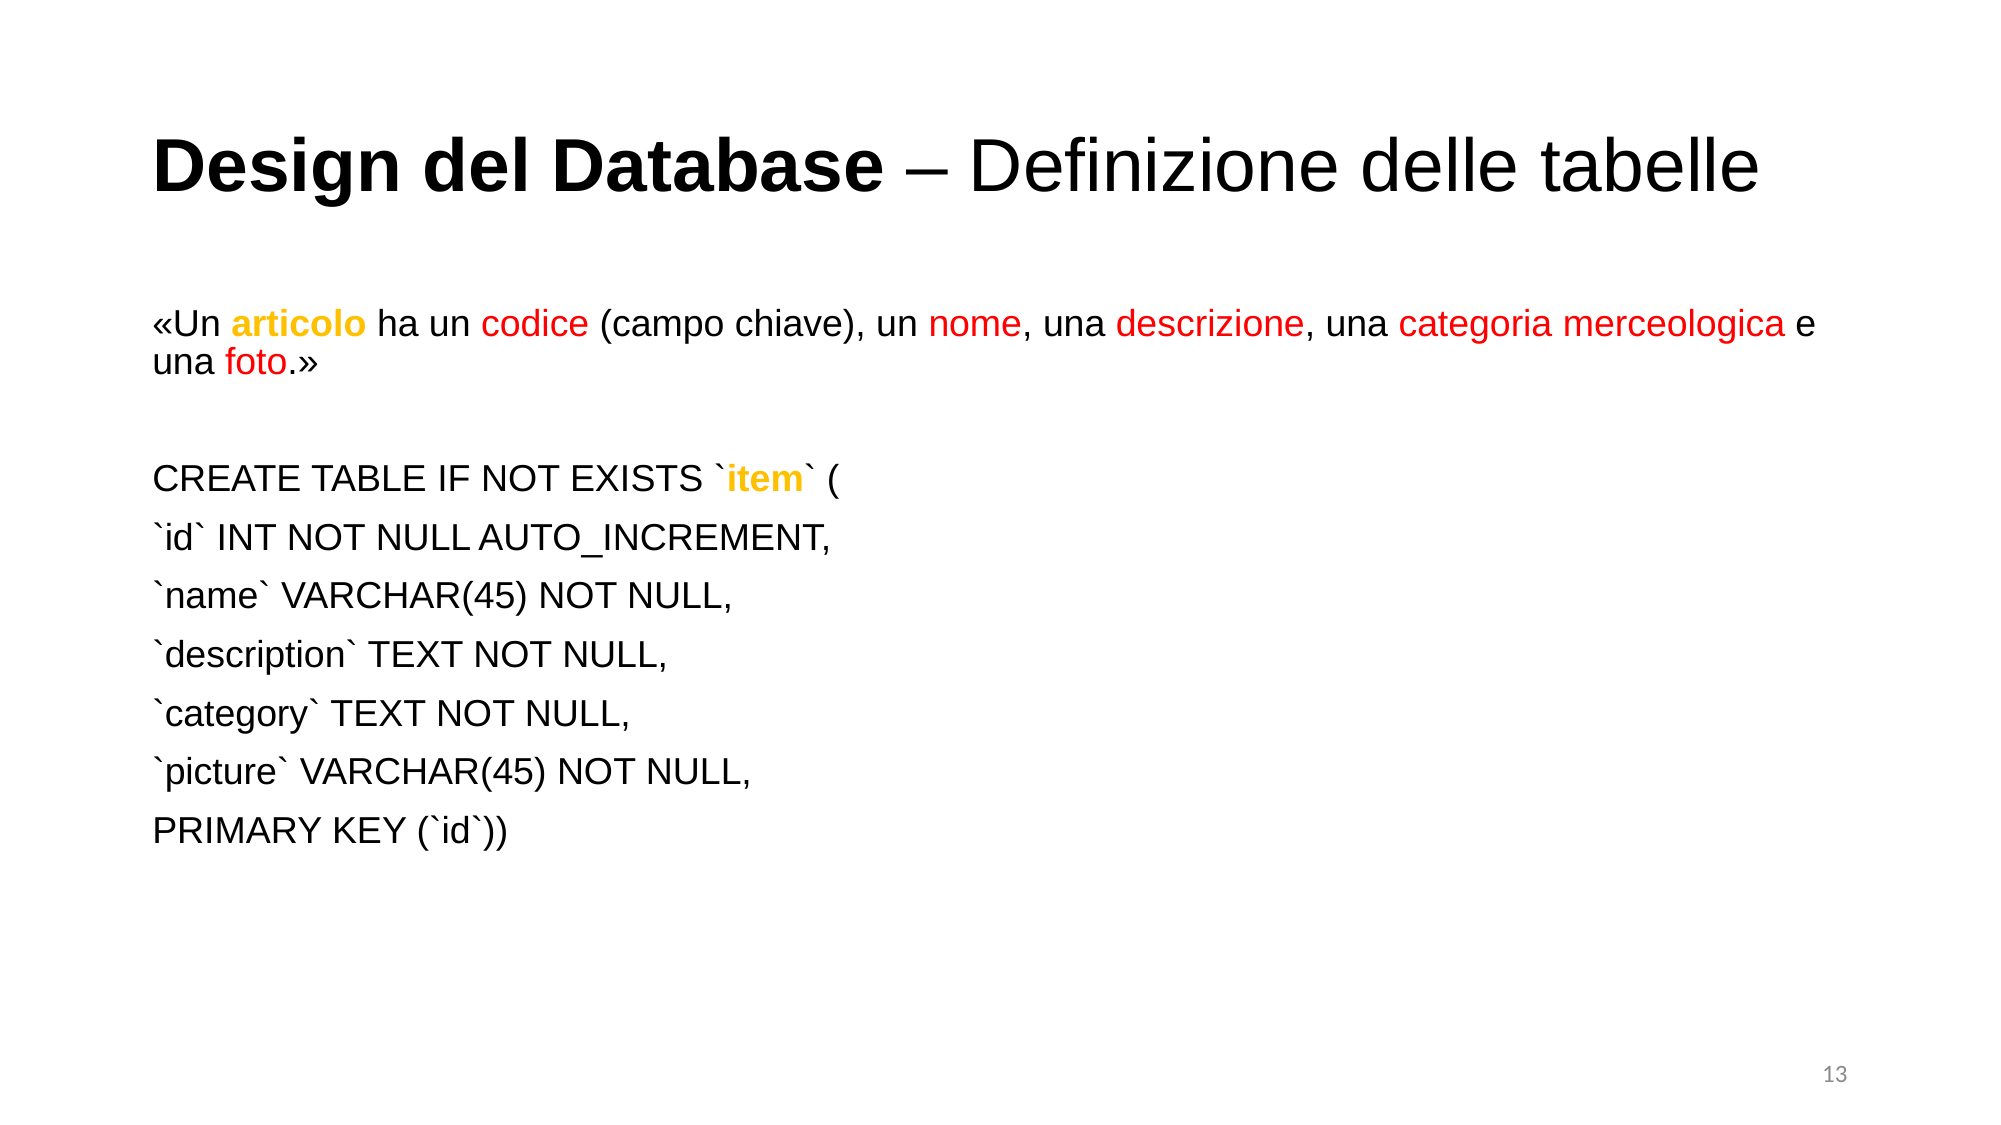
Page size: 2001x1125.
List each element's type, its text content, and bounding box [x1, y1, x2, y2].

text_box 13 [1412, 1042, 1863, 1103]
text_box «Un articolo ha un codice (campo chiave), un nome, una descrizione, una categoria merceologica e una foto.» CREATE TABLE IF NOT EXISTS `item` ( `id` INT NOT NULL AUTO_INCREMENT, `name` VARCHAR(45) NOT NULL, `description` TEXT NOT NULL, `category` TEXT NOT NULL, `picture` VARCHAR(45) NOT NULL, PRIMARY KEY (`id`)) [137, 299, 1863, 1013]
text_box Design del Database – Definizione delle tabelle [137, 59, 1863, 278]
